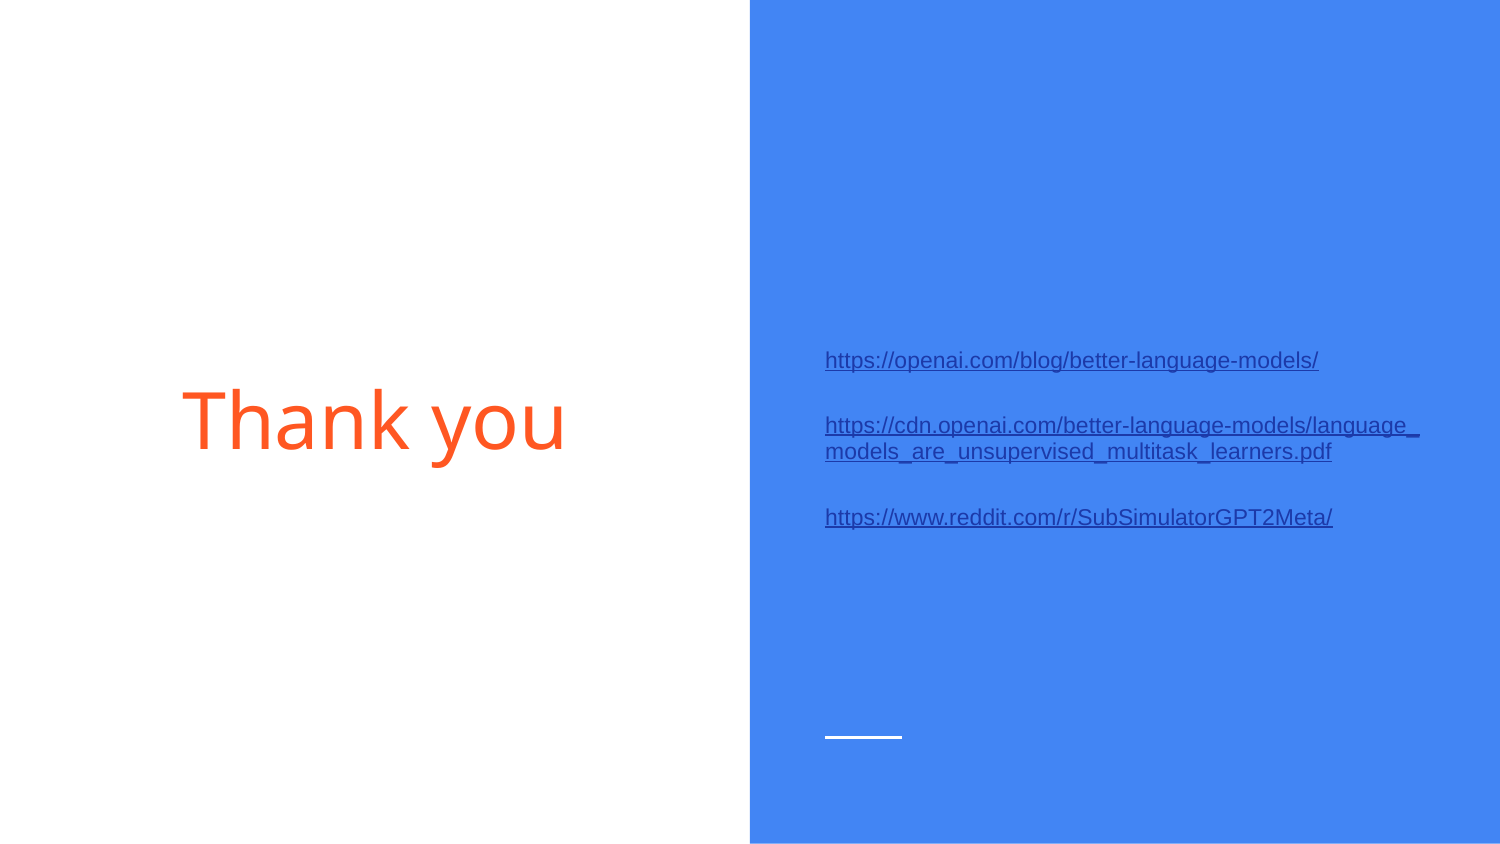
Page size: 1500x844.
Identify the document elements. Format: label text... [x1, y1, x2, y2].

title Thank you [43, 225, 708, 481]
list https://openai.com/blog/better-language-models/ https://cdn.openai.com/better-language-models/language_models_are_unsupervised_multitask_learners.pdf https://www.reddit.com/r/SubSimulatorGPT2Meta/ [810, 118, 1440, 725]
